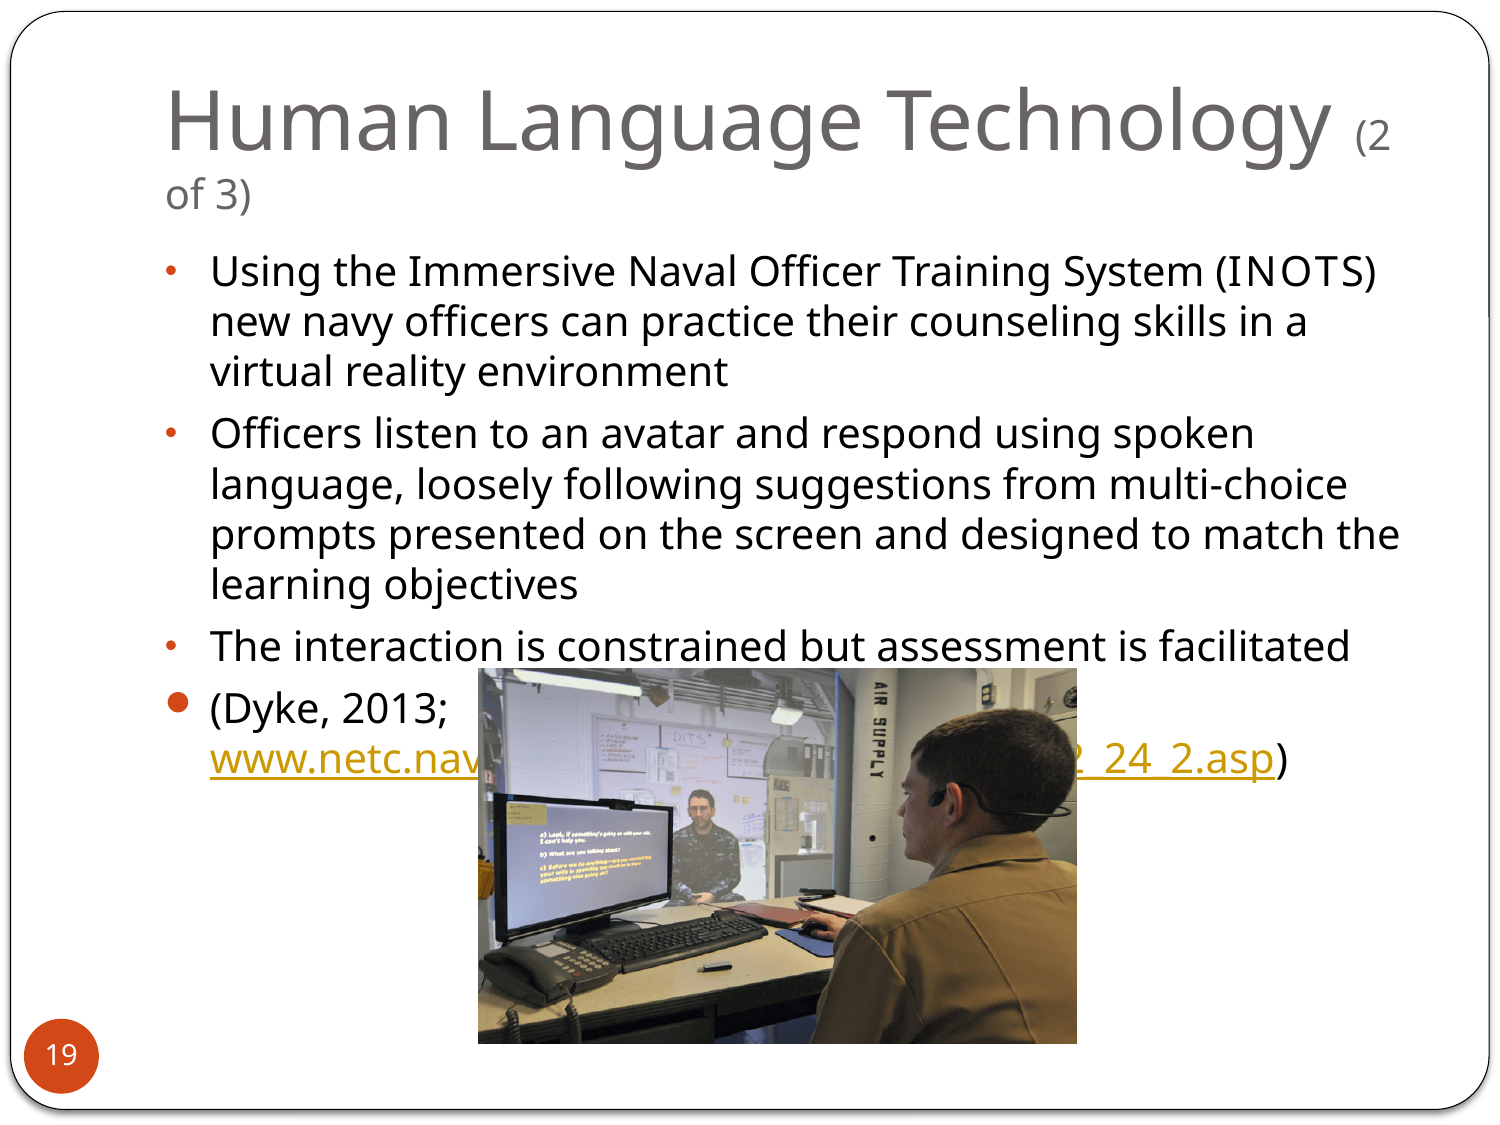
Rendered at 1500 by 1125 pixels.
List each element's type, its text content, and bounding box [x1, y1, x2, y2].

picture [477, 668, 1077, 1044]
list Using the Immersive Naval Officer Training System (I N O T S) new navy officers can practice their counseling skills in a virtual reality environment Officers listen to an avatar and respond using spoken language, loosely following suggestions from multi-choice prompts presented on the screen and designed to match the learning objectives The interaction is constrained but assessment is facilitated (Dyke, 2013; www.netc.navy.mil/nstc/news_page_2012_02_24_2.asp) [150, 237, 1425, 988]
slide_number 19 [23, 1018, 99, 1094]
title Human Language Technology (2 of 3) [150, 45, 1425, 233]
